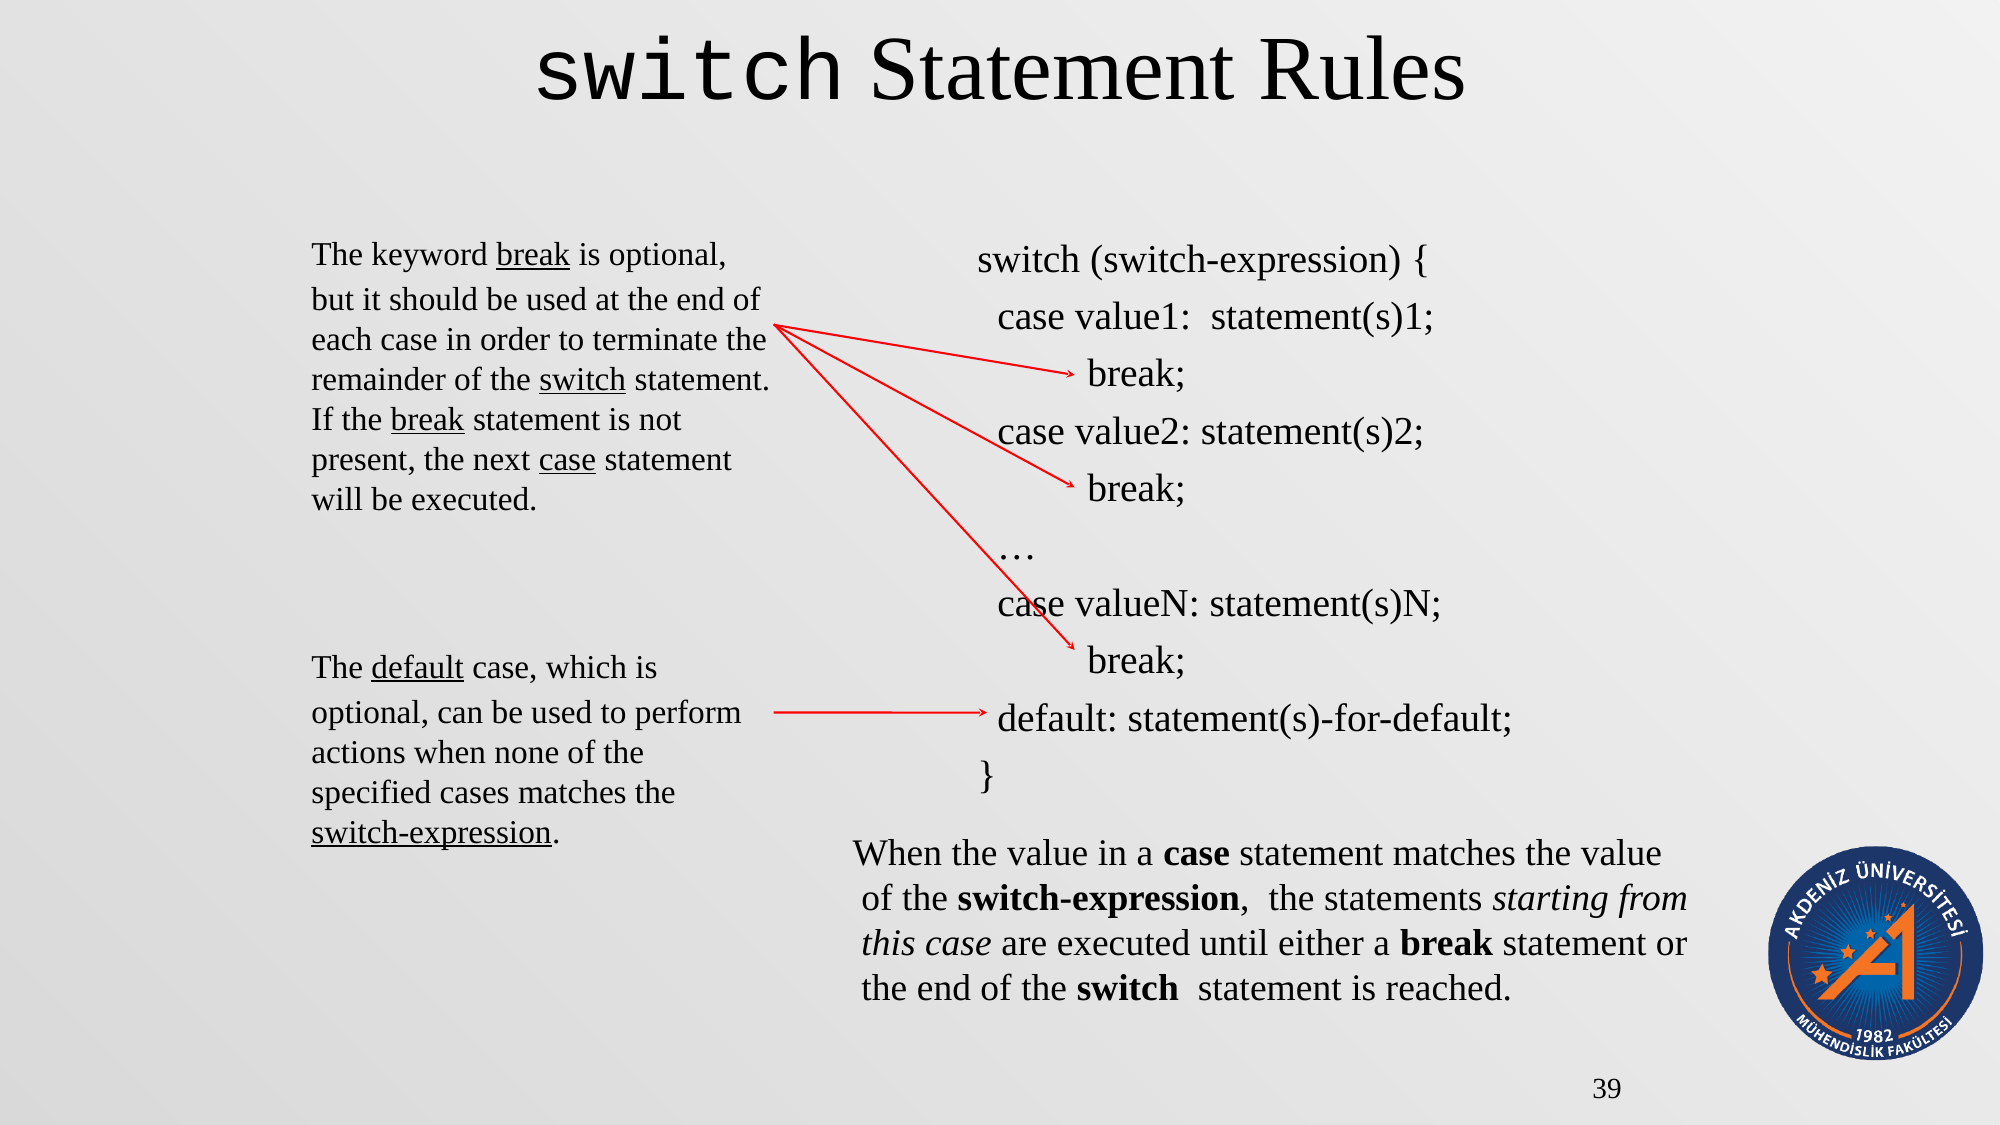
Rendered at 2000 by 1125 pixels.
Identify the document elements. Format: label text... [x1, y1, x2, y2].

text_box switch (switch-expression) { case value1: statement(s)1; break; case value2: statement(s)2; break; … case valueN: statement(s)N; break; default: statement(s)-for-default; } [962, 224, 1563, 820]
text_box switch Statement Rules [362, 0, 1638, 125]
text_box [1065, 479, 1075, 488]
text_box When the value in a case statement matches the value of the switch-expression, the statements starting from this case are executed until either a break statement or the end of the switch statement is reached. [837, 820, 1712, 1038]
text_box [777, 325, 1075, 378]
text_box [287, 612, 987, 863]
text_box 39 [1324, 1049, 1638, 1125]
text_box The keyword break is optional, but it should be used at the end of each case in order to terminate the remainder of the switch statement. If the break statement is not present, the next case statement will be executed. [287, 200, 788, 538]
text_box [1066, 641, 1075, 650]
picture [1767, 843, 1985, 1061]
